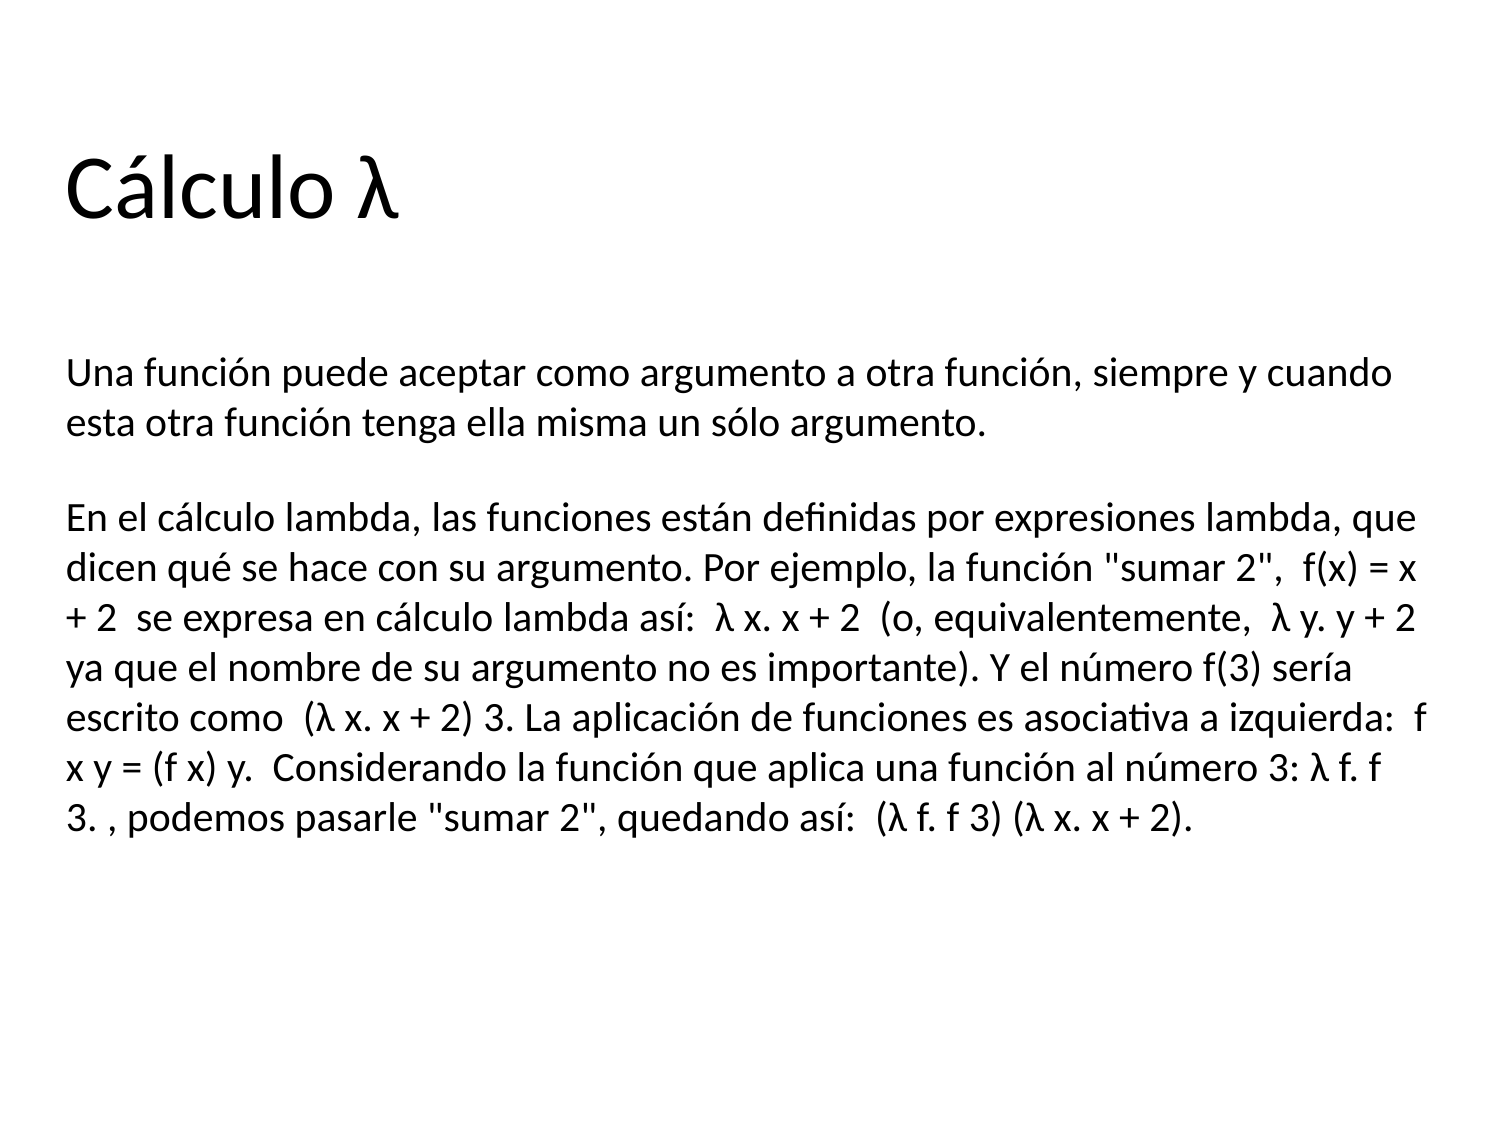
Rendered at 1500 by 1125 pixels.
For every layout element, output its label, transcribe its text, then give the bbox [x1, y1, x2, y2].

text_box Cálculo λ [51, 111, 1449, 206]
text_box Una función puede aceptar como argumento a otra función, siempre y cuando esta otra función tenga ella misma un sólo argumento. En el cálculo lambda, las funciones están definidas por expresiones lambda, que dicen qué se hace con su argumento. Por ejemplo, la función "sumar 2", f(x) = x + 2 se expresa en cálculo lambda así: λ x. x + 2 (o, equivalentemente, λ y. y + 2 ya que el nombre de su argumento no es importante). Y el número f(3) sería escrito como (λ x. x + 2) 3. La aplicación de funciones es asociativa a izquierda: f x y = (f x) y. Considerando la función que aplica una función al número 3: λ f. f 3. , podemos pasarle "sumar 2", quedando así: (λ f. f 3) (λ x. x + 2). [51, 329, 1449, 890]
